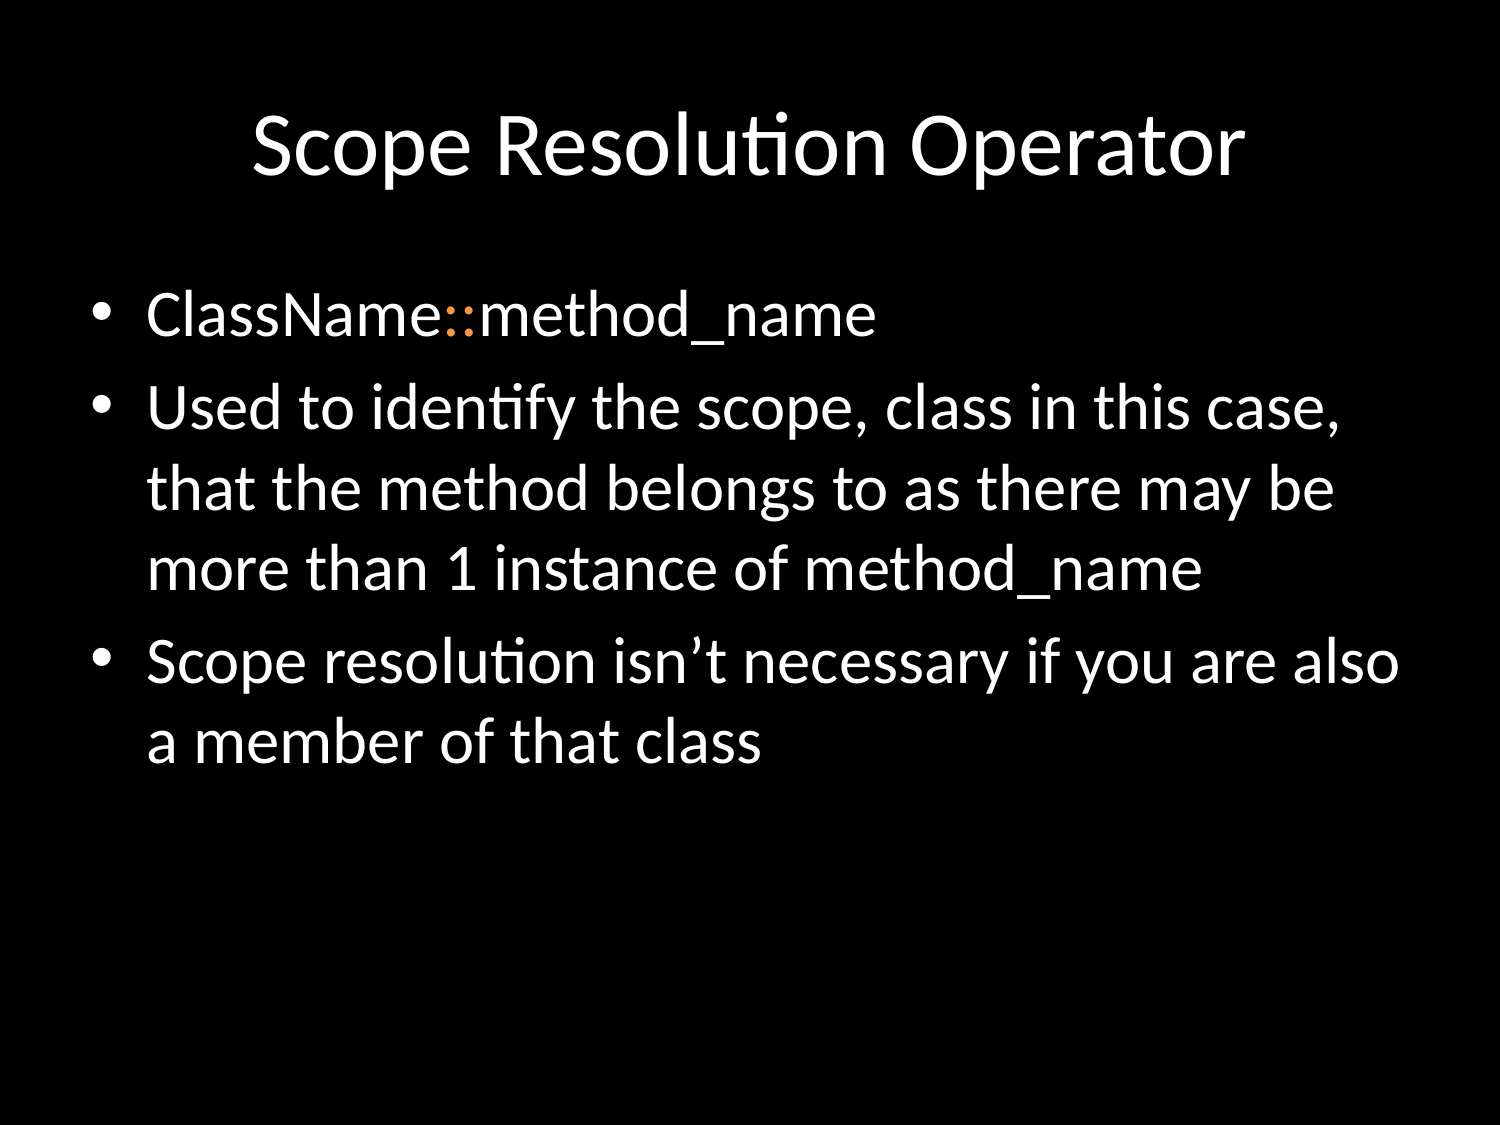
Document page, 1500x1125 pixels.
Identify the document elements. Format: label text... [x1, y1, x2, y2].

list ClassName::method_name Used to identify the scope, class in this case, that the method belongs to as there may be more than 1 instance of method_name Scope resolution isn’t necessary if you are also a member of that class [75, 262, 1425, 1005]
title Scope Resolution Operator [75, 45, 1425, 233]
